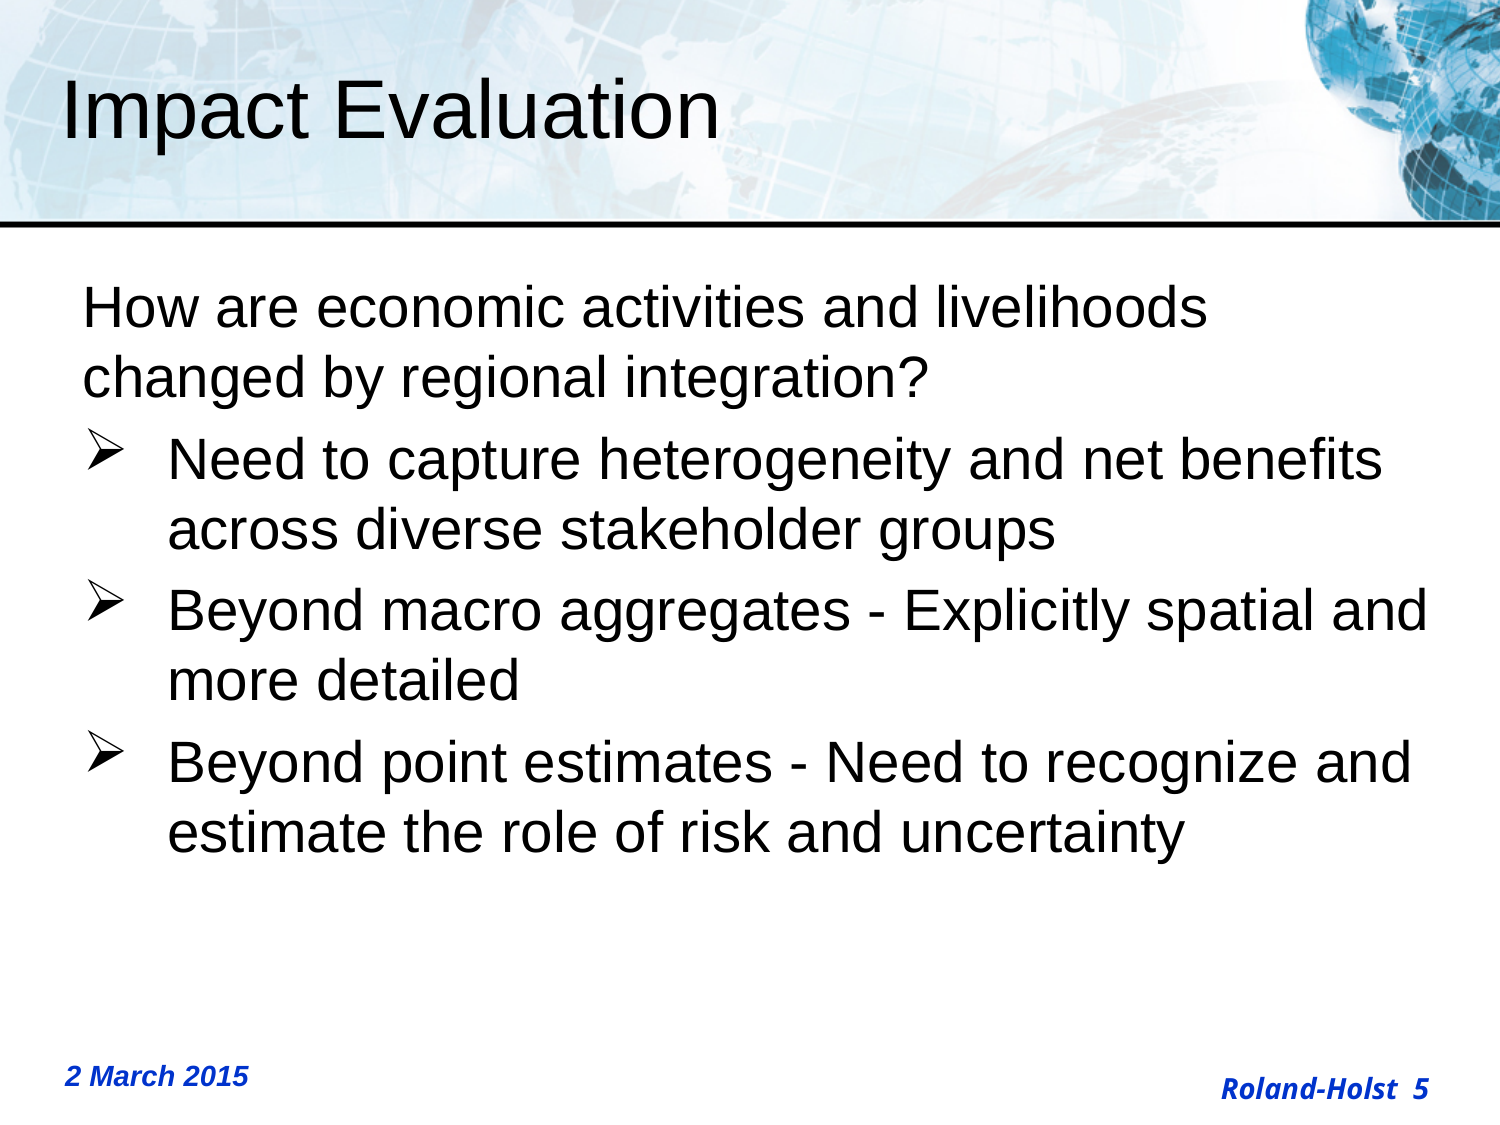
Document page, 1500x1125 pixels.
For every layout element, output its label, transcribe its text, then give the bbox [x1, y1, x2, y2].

list How are economic activities and livelihoods changed by regional integration? Need to capture heterogeneity and net benefits across diverse stakeholder groups Beyond macro aggregates - Explicitly spatial and more detailed Beyond point estimates - Need to recognize and estimate the role of risk and uncertainty [49, 261, 1451, 1001]
title Impact Evaluation [44, 10, 1307, 200]
picture [0, 0, 1500, 1125]
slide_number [49, 1049, 363, 1100]
